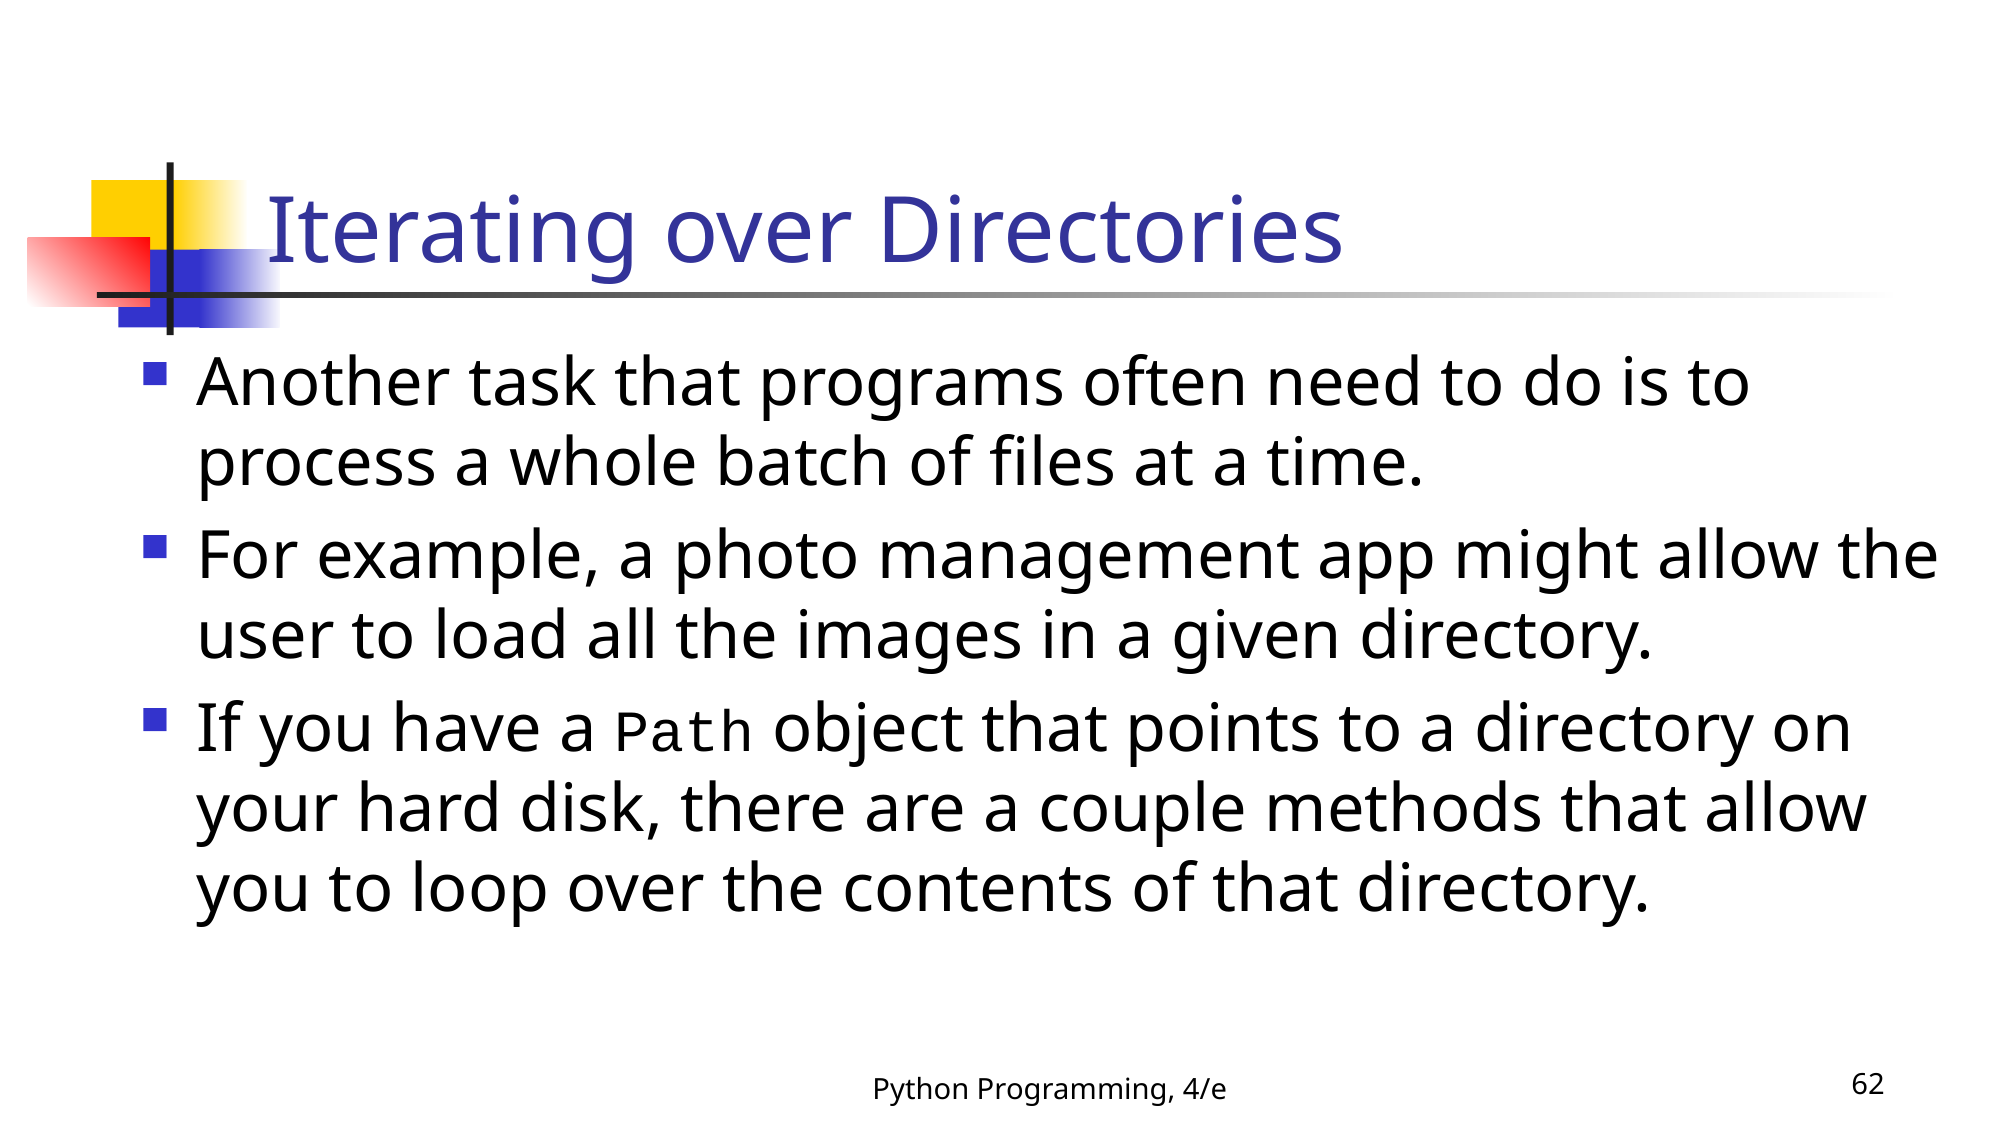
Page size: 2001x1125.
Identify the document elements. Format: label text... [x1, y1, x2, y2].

footer Python Programming, 4/e [733, 1037, 1367, 1113]
title Iterating over Directories [251, 101, 1957, 289]
slide_number 62 [1483, 1037, 1901, 1113]
list Another task that programs often need to do is to process a whole batch of files at a time. For example, a photo management app might allow the user to load all the images in a given directory. If you have a Path object that points to a directory on your hard disk, there are a couple methods that allow you to loop over the contents of that directory. [125, 331, 1959, 1006]
